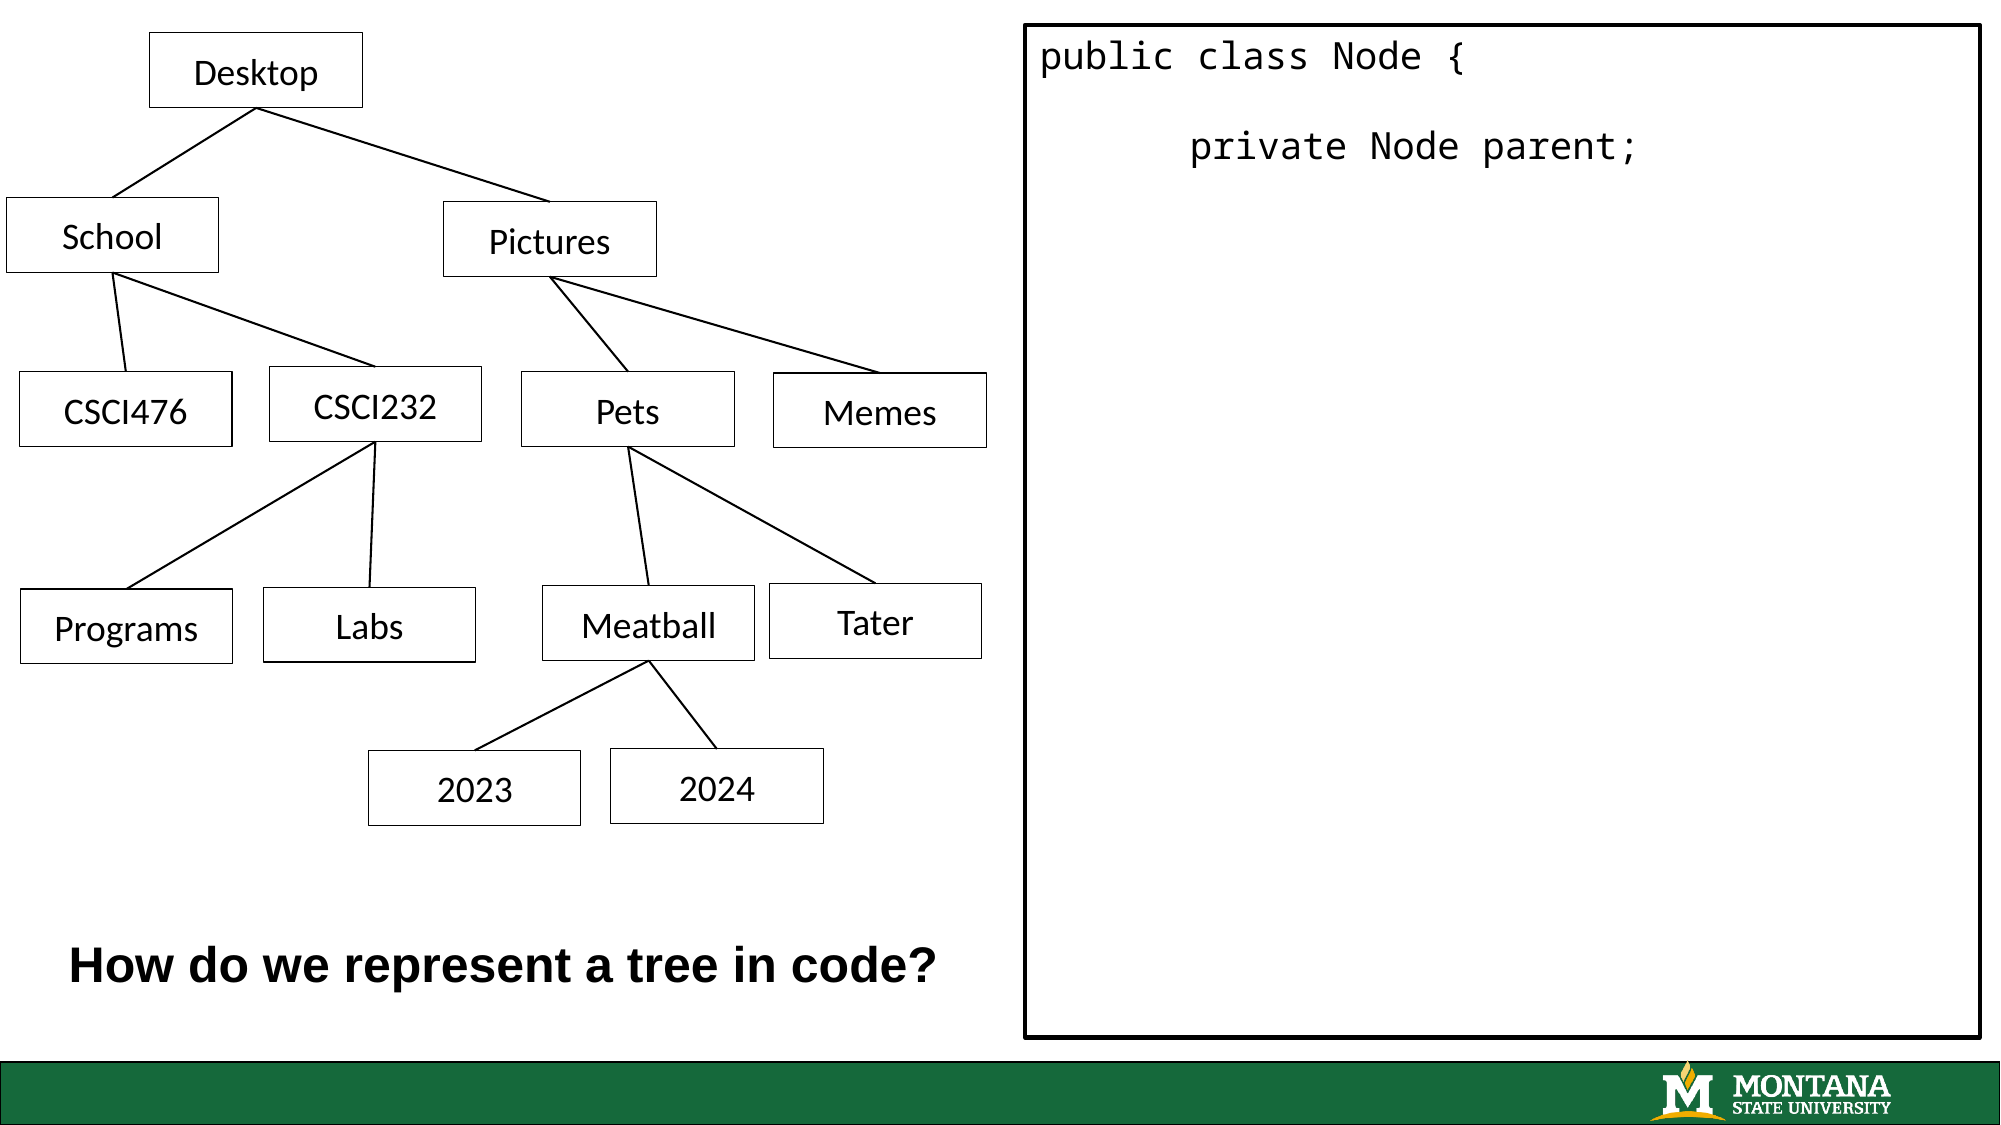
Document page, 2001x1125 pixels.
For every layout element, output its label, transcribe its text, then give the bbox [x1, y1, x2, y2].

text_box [255, 107, 551, 202]
text_box Programs [18, 587, 235, 666]
text_box Memes [772, 371, 988, 450]
text_box 2024 [609, 747, 825, 826]
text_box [369, 441, 376, 588]
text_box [0, 1060, 1647, 1125]
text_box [648, 660, 718, 750]
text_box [112, 107, 254, 198]
picture [1649, 1060, 1892, 1122]
text_box Desktop [148, 31, 364, 106]
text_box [1892, 1060, 2000, 1125]
text_box 2023 [366, 748, 583, 827]
text_box CSCI476 [18, 369, 234, 449]
text_box How do we represent a tree in code? [53, 924, 954, 1000]
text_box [549, 276, 881, 374]
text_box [126, 441, 368, 590]
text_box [627, 446, 876, 584]
text_box Pictures [442, 200, 658, 279]
text_box School [4, 195, 221, 275]
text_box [474, 660, 647, 751]
text_box Tater [767, 581, 984, 660]
text_box Meatball [540, 583, 757, 663]
text_box CSCI232 [267, 365, 484, 444]
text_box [112, 272, 376, 367]
text_box Pets [520, 369, 736, 449]
text_box Labs [261, 585, 478, 664]
text_box public class Node { private Node parent; [1023, 23, 1982, 1040]
